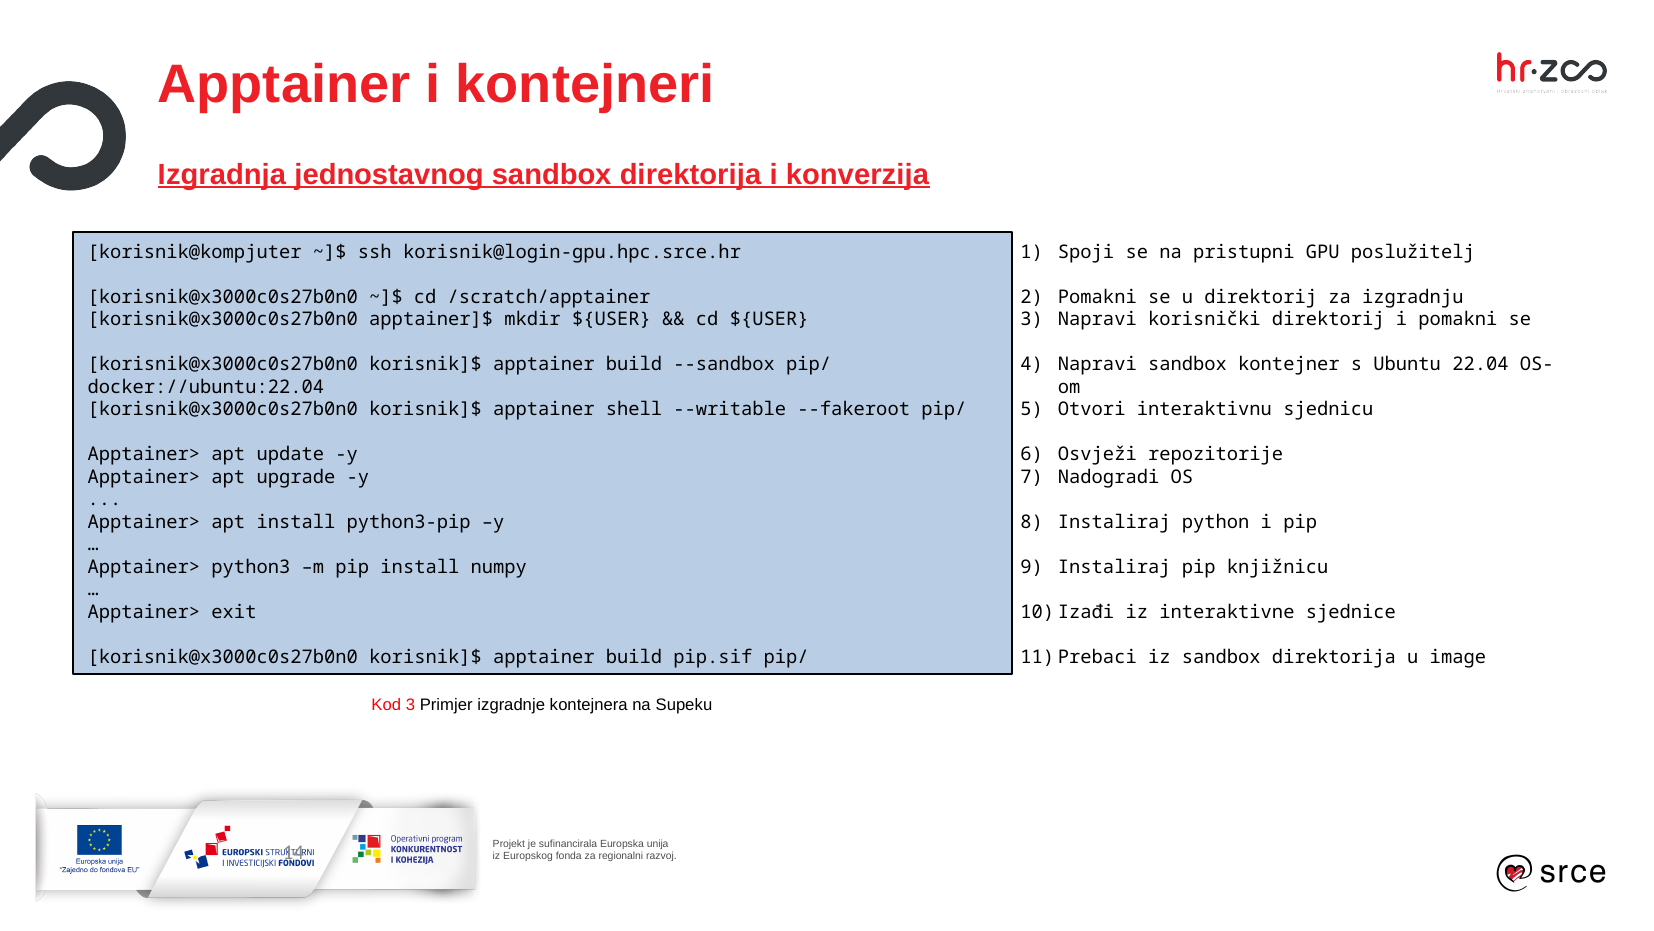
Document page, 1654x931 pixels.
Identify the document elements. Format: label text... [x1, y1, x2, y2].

picture [1497, 52, 1607, 93]
text_box [korisnik@kompjuter ~]$ ssh korisnik@login-gpu.hpc.srce.hr [korisnik@x3000c0s27b0n0 ~]$ cd /scratch/apptainer [korisnik@x3000c0s27b0n0 apptainer]$ mkdir ${USER} && cd ${USER} [korisnik@x3000c0s27b0n0 korisnik]$ apptainer build --sandbox pip/ docker://ubuntu:22.04 [korisnik@x3000c0s27b0n0 korisnik]$ apptainer shell --writable --fakeroot pip/ Apptainer> apt update -y Apptainer> apt upgrade -y ... Apptainer> apt install python3-pip –y … Apptainer> python3 –m pip install numpy … Apptainer> exit [korisnik@x3000c0s27b0n0 korisnik]$ apptainer build pip.sif pip/ [72, 232, 1005, 675]
text_box 14 [270, 826, 332, 876]
picture [0, 42, 126, 192]
text_box Kod 3 Primjer izgradnje kontejnera na Supeku [240, 685, 844, 727]
text_box Apptainer i kontejneri [145, 28, 1430, 143]
picture [32, 785, 499, 914]
text_box Spoji se na pristupni GPU poslužitelj Pomakni se u direktorij za izgradnju Napravi korisnički direktorij i pomakni se Napravi sandbox kontejner s Ubuntu 22.04 OS-om Otvori interaktivnu sjednicu Osvježi repozitorije Nadogradi OS Instaliraj python i pip Instaliraj pip knjižnicu Izađi iz interaktivne sjednice Prebaci iz sandbox direktorija u image [1005, 232, 1584, 675]
picture [1495, 853, 1608, 893]
text_box Izgradnja jednostavnog sandbox direktorija i konverzija [145, 152, 1318, 232]
